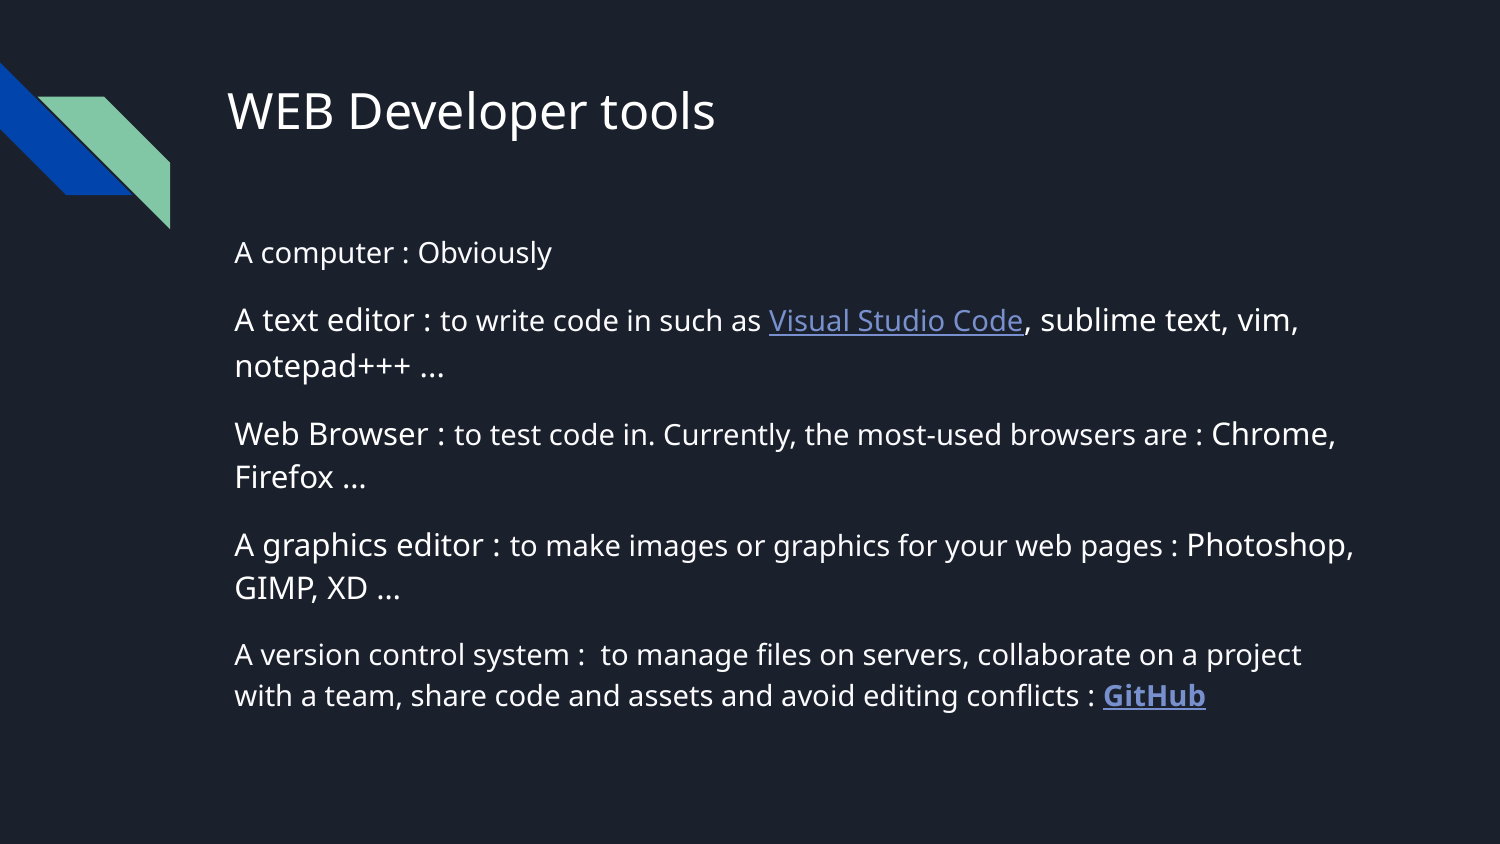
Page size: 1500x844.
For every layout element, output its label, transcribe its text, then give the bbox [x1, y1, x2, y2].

title WEB Developer tools [212, 64, 1368, 215]
list A computer : Obviously A text editor : to write code in such as Visual Studio Code, sublime text, vim, notepad+++ ... Web Browser : to test code in. Currently, the most-used browsers are : Chrome, Firefox … A graphics editor : to make images or graphics for your web pages : Photoshop, GIMP, XD … A version control system : to manage files on servers, collaborate on a project with a team, share code and assets and avoid editing conflicts : GitHub [219, 214, 1375, 778]
